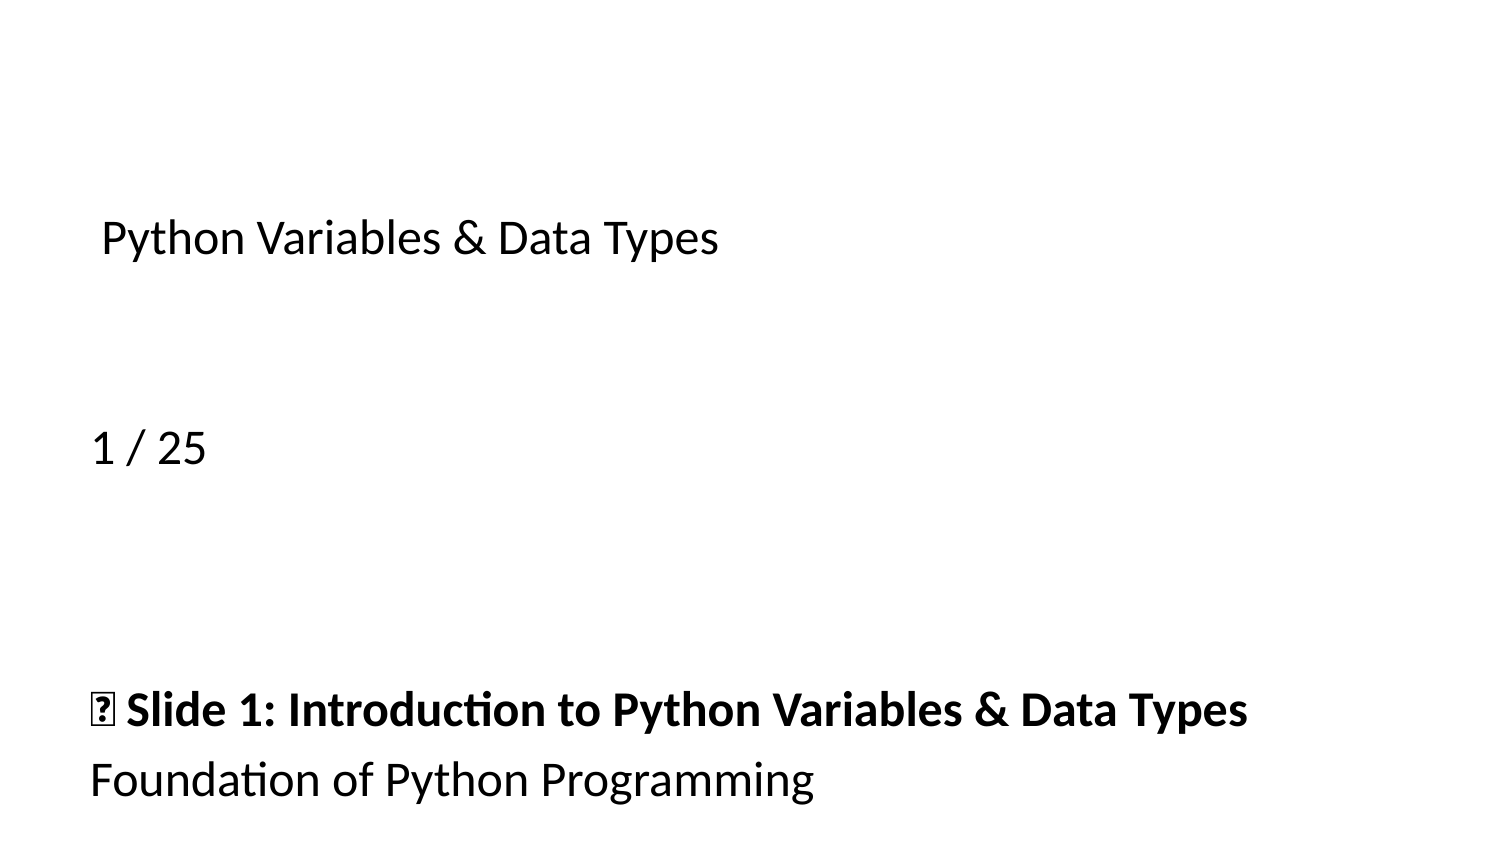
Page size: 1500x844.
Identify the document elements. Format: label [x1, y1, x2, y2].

list [75, 196, 1425, 754]
